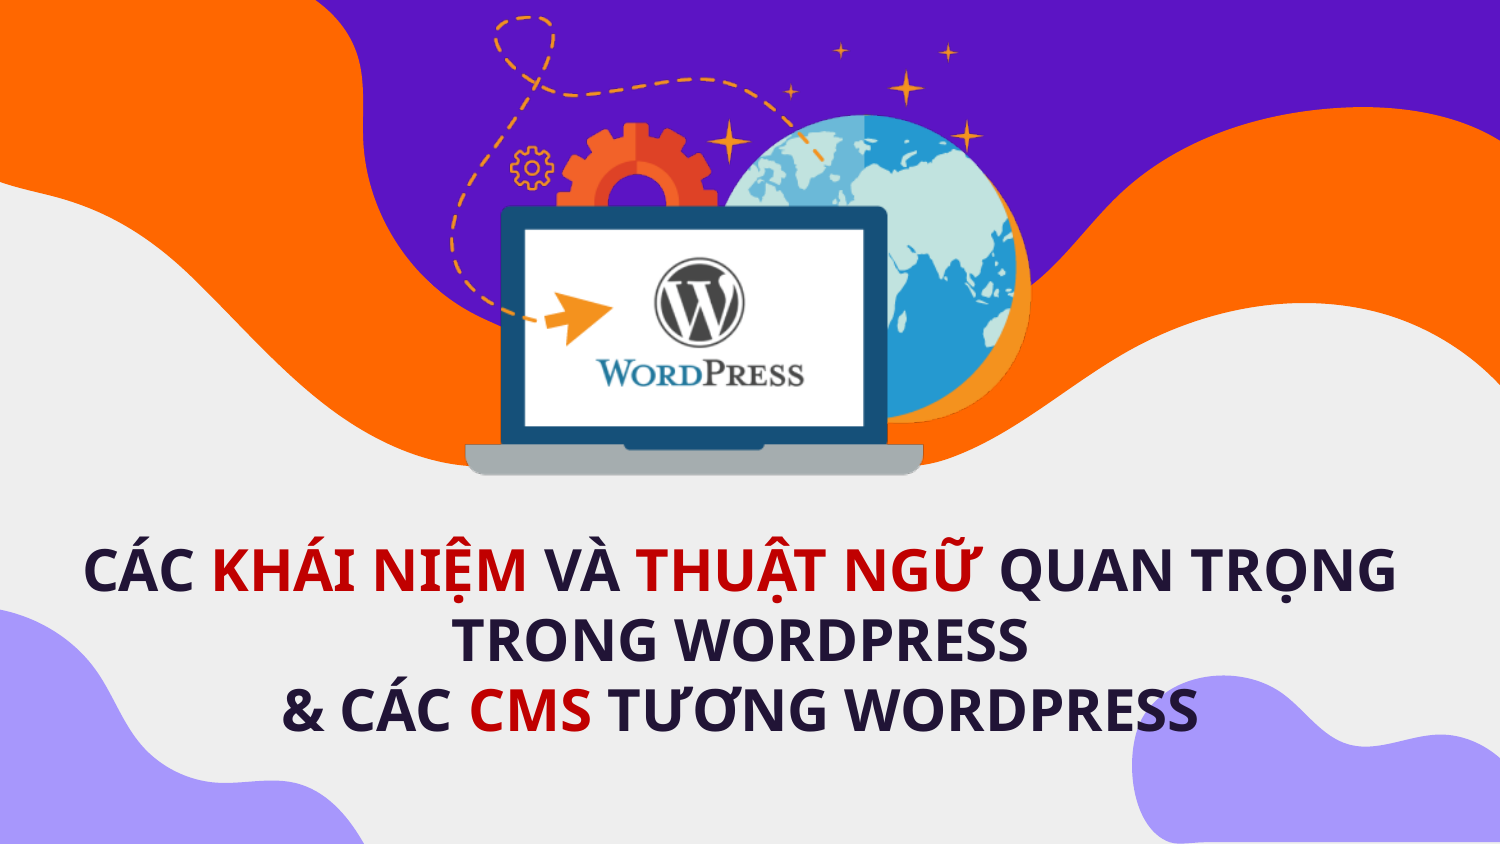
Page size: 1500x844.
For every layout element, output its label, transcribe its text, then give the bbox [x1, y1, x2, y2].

title CÁC KHÁI NIỆM VÀ THUẬT NGỮ QUAN TRỌNG TRONG WORDPRESS & CÁC CMS TƯƠNG WORDPRESS [41, 487, 1440, 759]
picture [413, 0, 1087, 524]
